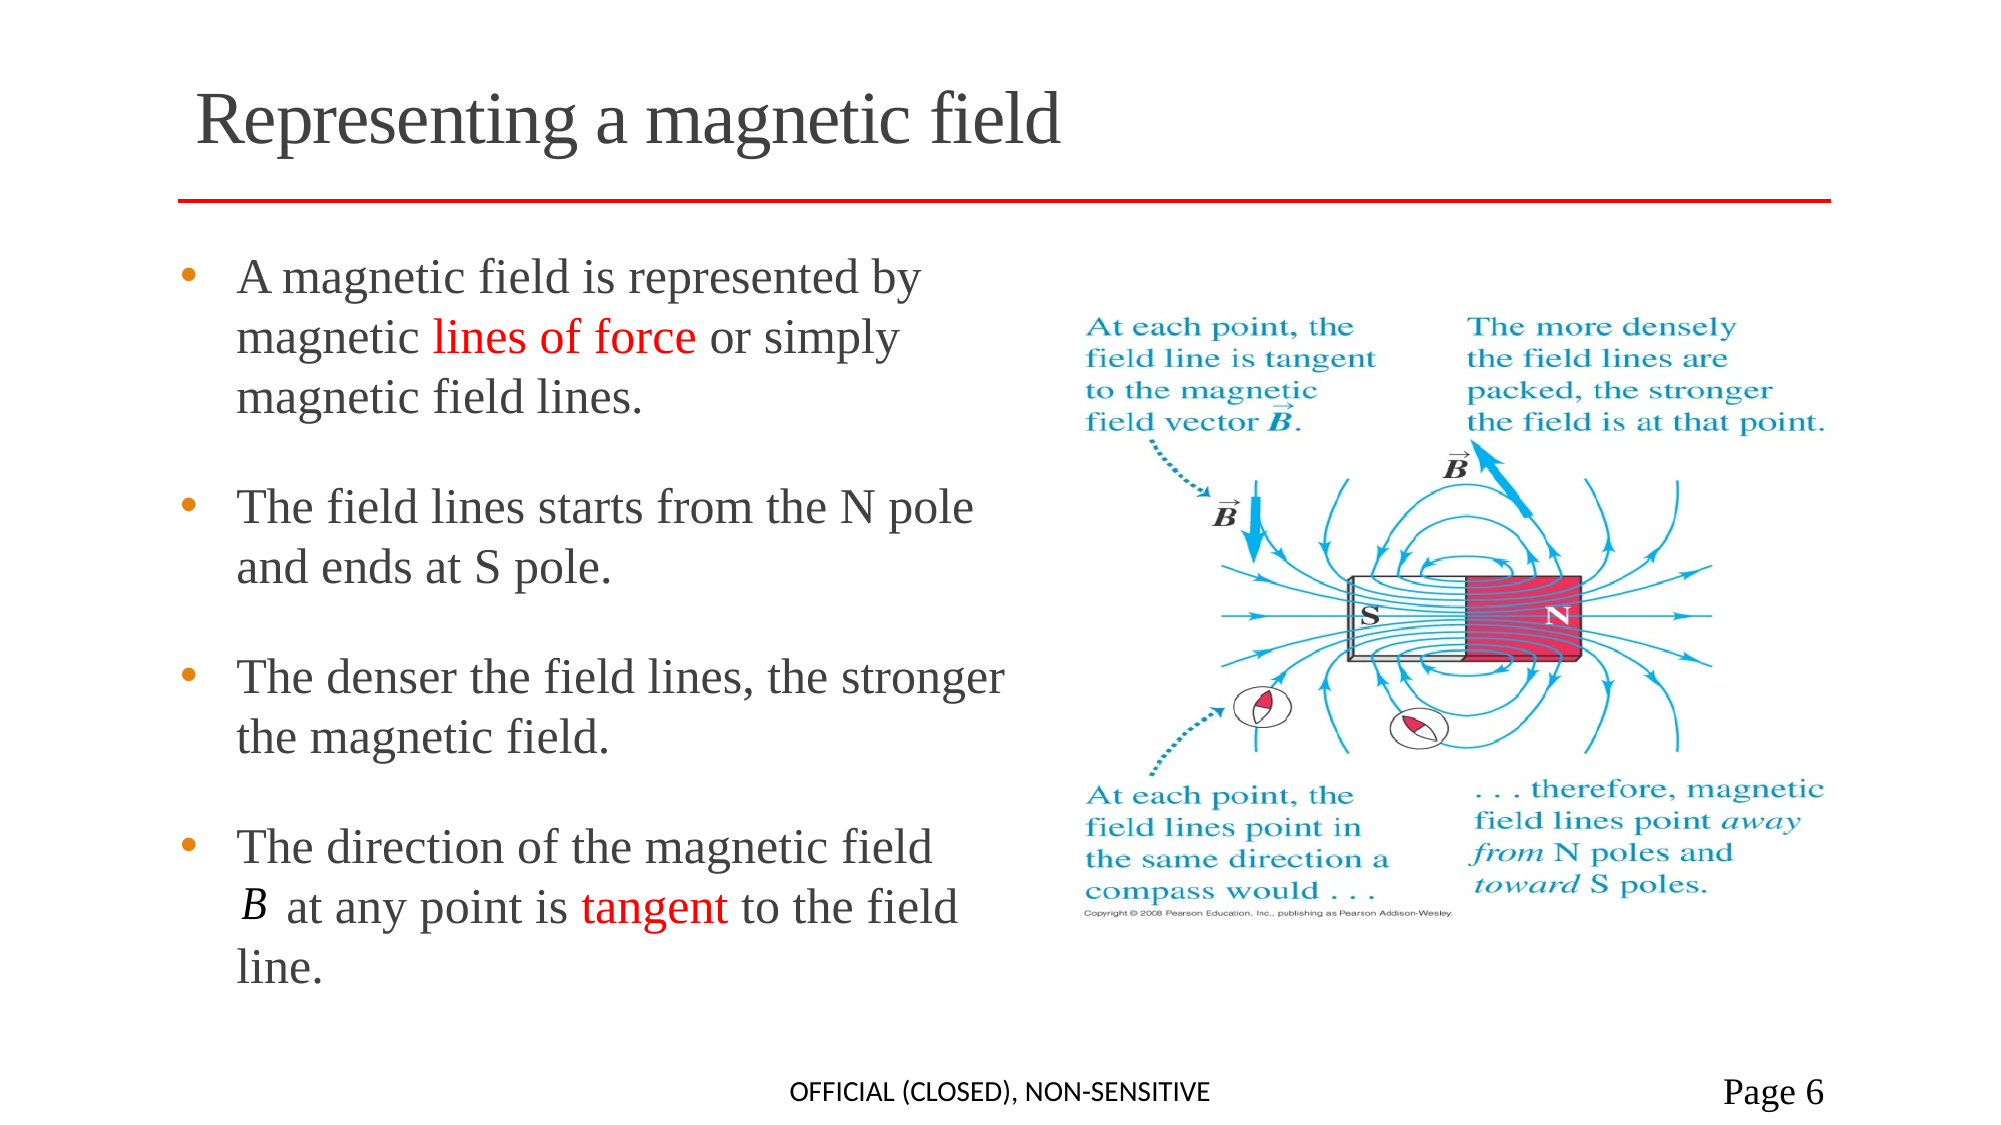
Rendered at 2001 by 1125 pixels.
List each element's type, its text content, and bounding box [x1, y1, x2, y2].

title Representing a magnetic field [180, 47, 1830, 195]
picture [1079, 312, 1831, 924]
footer Official (closed), Non-sensitive [604, 1059, 1396, 1120]
slide_number Page 6 [1624, 1059, 1840, 1120]
list A magnetic field is represented by magnetic lines of force or simply magnetic field lines. The field lines starts from the N pole and ends at S pole. The denser the field lines, the stronger the magnetic field. The direction of the magnetic field at any point is tangent to the field line. [180, 236, 1834, 1004]
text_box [236, 867, 273, 925]
